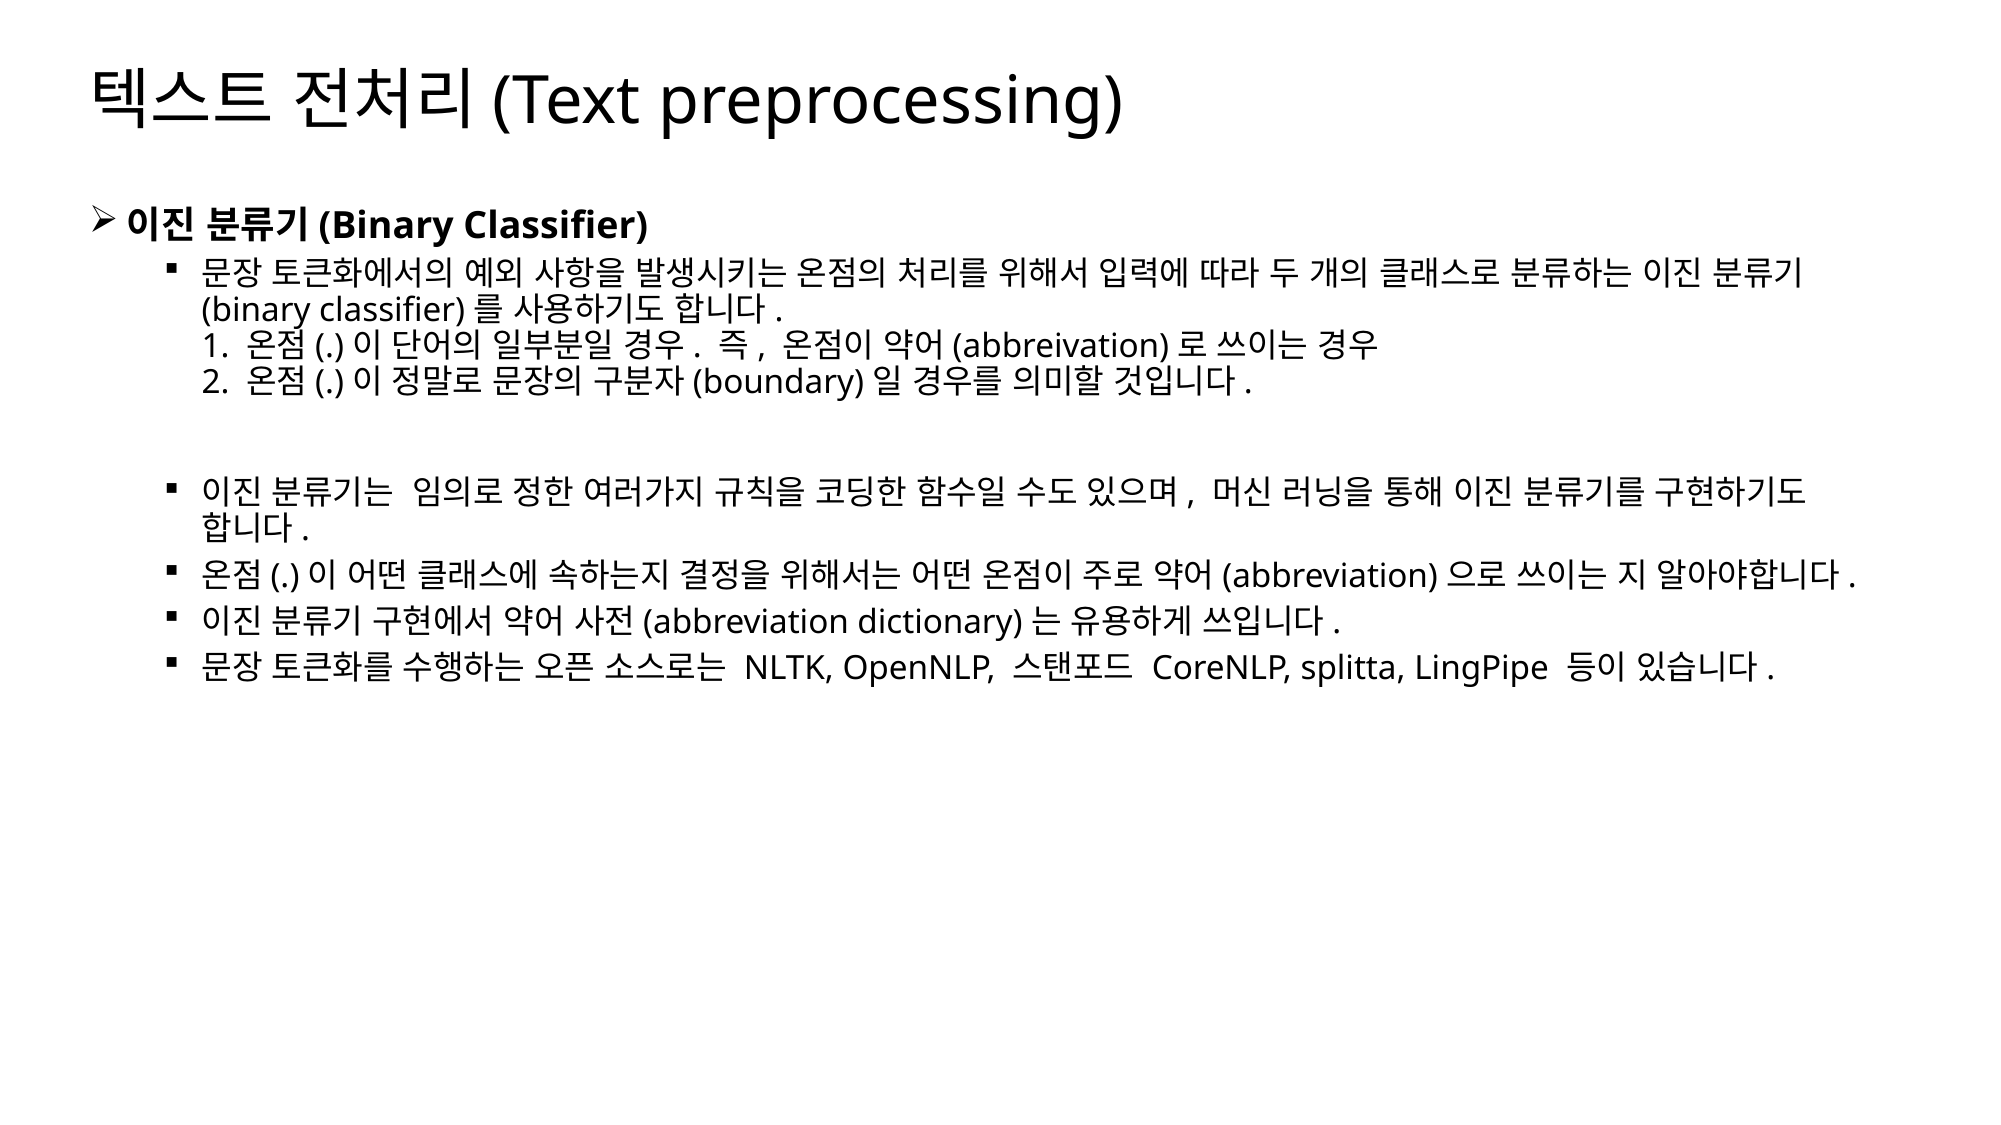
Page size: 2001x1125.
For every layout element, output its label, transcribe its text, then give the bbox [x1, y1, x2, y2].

title 텍스트 전처리(Text preprocessing) [74, 55, 1800, 148]
list 이진 분류기(Binary Classifier) 문장 토큰화에서의 예외 사항을 발생시키는 온점의 처리를 위해서 입력에 따라 두 개의 클래스로 분류하는 이진 분류기(binary classifier)를 사용하기도 합니다. 1. 온점(.)이 단어의 일부분일 경우. 즉, 온점이 약어(abbreivation)로 쓰이는 경우 2. 온점(.)이 정말로 문장의 구분자(boundary)일 경우를 의미할 것입니다. 이진 분류기는 임의로 정한 여러가지 규칙을 코딩한 함수일 수도 있으며, 머신 러닝을 통해 이진 분류기를 구현하기도 합니다. 온점(.)이 어떤 클래스에 속하는지 결정을 위해서는 어떤 온점이 주로 약어(abbreviation)으로 쓰이는 지 알아야합니다. 이진 분류기 구현에서 약어 사전(abbreviation dictionary)는 유용하게 쓰입니다. 문장 토큰화를 수행하는 오픈 소스로는 NLTK, OpenNLP, 스탠포드 CoreNLP, splitta, LingPipe 등이 있습니다. [74, 198, 1921, 913]
